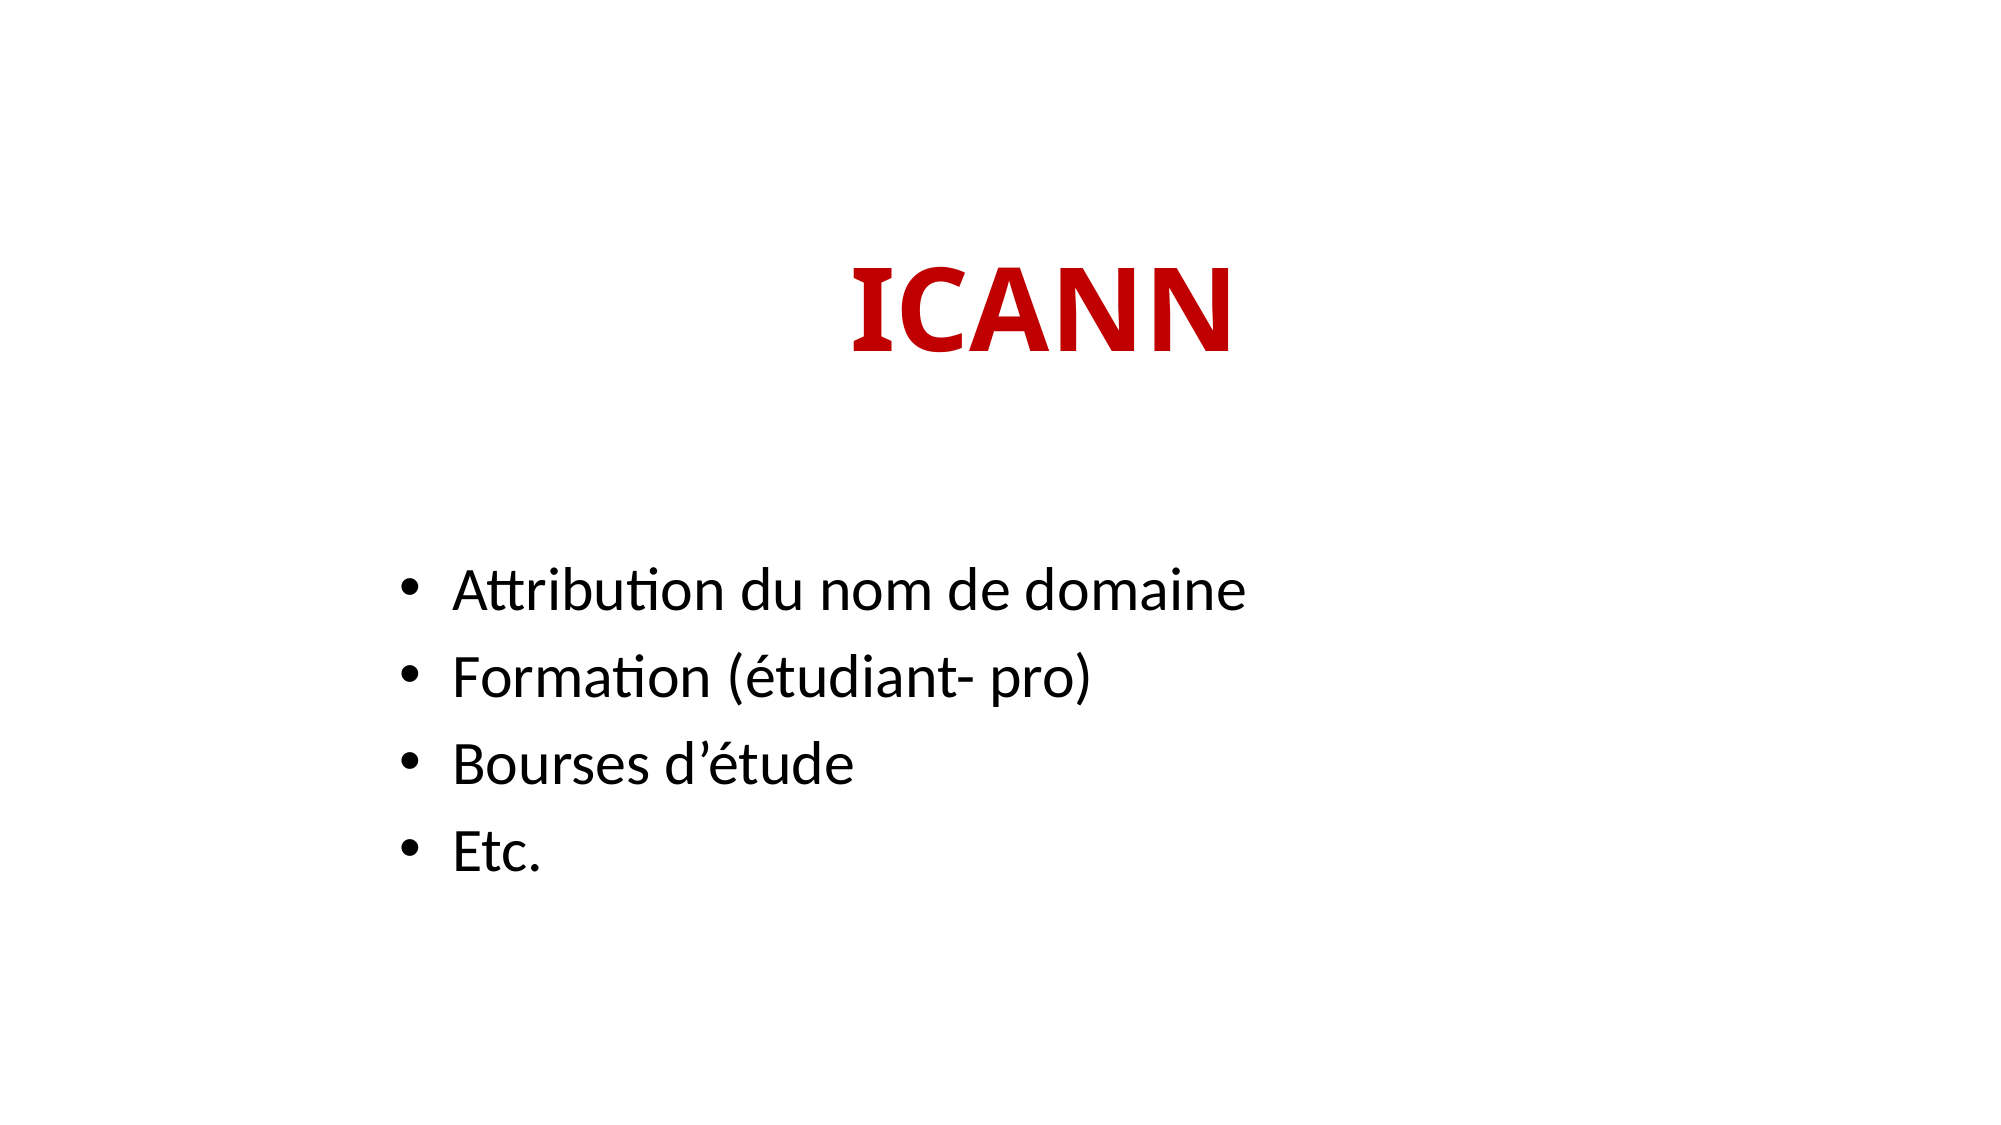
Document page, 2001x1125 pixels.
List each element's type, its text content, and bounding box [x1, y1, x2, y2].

text_box ICANN Attribution du nom de domaine Formation (étudiant- pro) Bourses d’étude Etc. [384, 228, 1735, 897]
